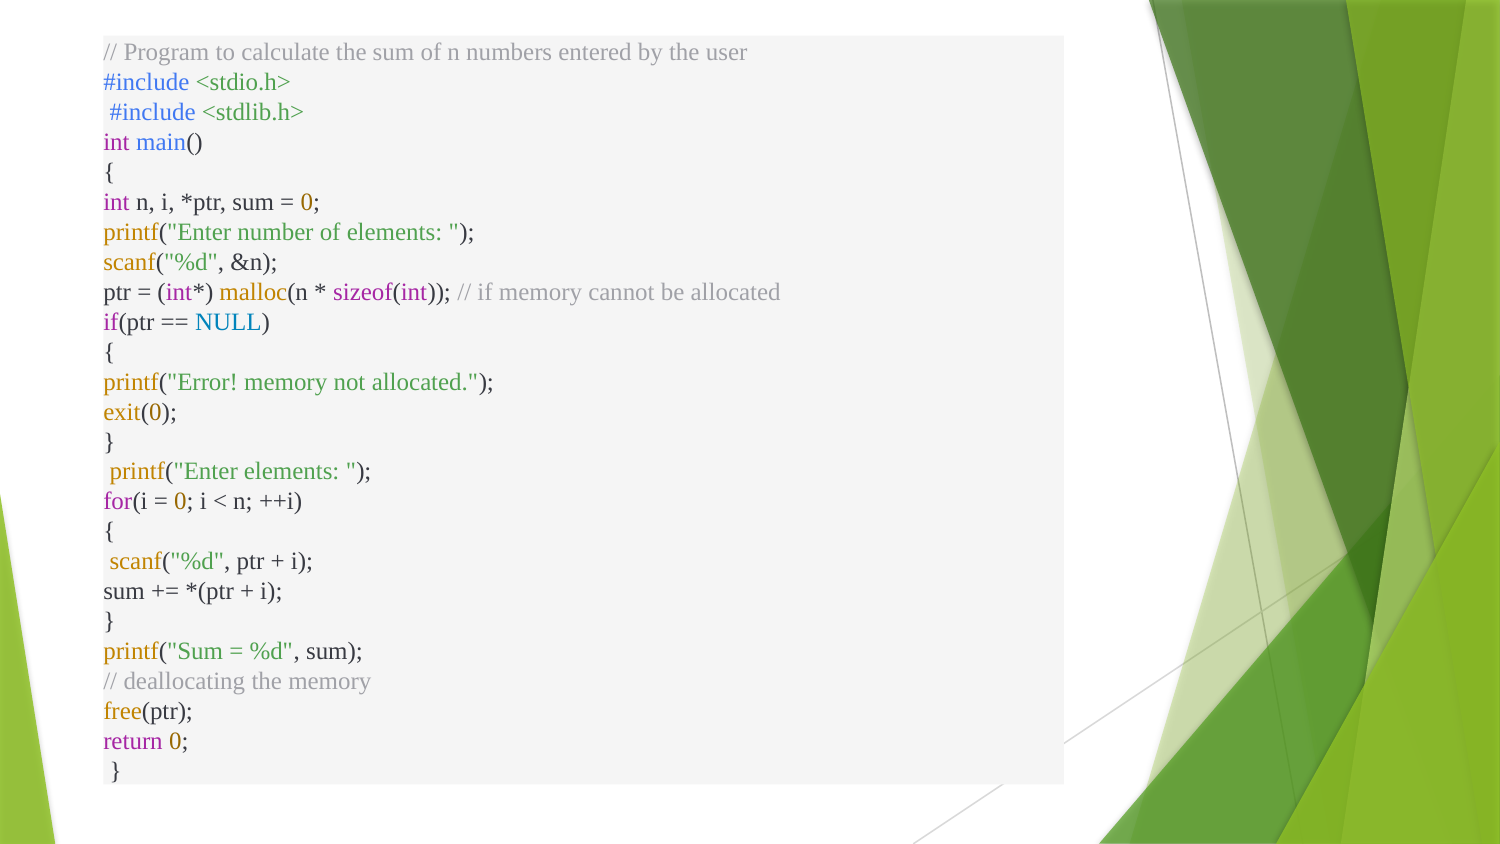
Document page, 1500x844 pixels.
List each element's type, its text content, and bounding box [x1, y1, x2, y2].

text_box // Program to calculate the sum of n numbers entered by the user #include <stdio.h> #include <stdlib.h> int main() { int n, i, *ptr, sum = 0; printf("Enter number of elements: "); scanf("%d", &n); ptr = (int*) malloc(n * sizeof(int)); // if memory cannot be allocated if(ptr == NULL) { printf("Error! memory not allocated."); exit(0); } printf("Enter elements: "); for(i = 0; i < n; ++i) { scanf("%d", ptr + i); sum += *(ptr + i); } printf("Sum = %d", sum); // deallocating the memory free(ptr); return 0; } [103, 35, 1064, 785]
